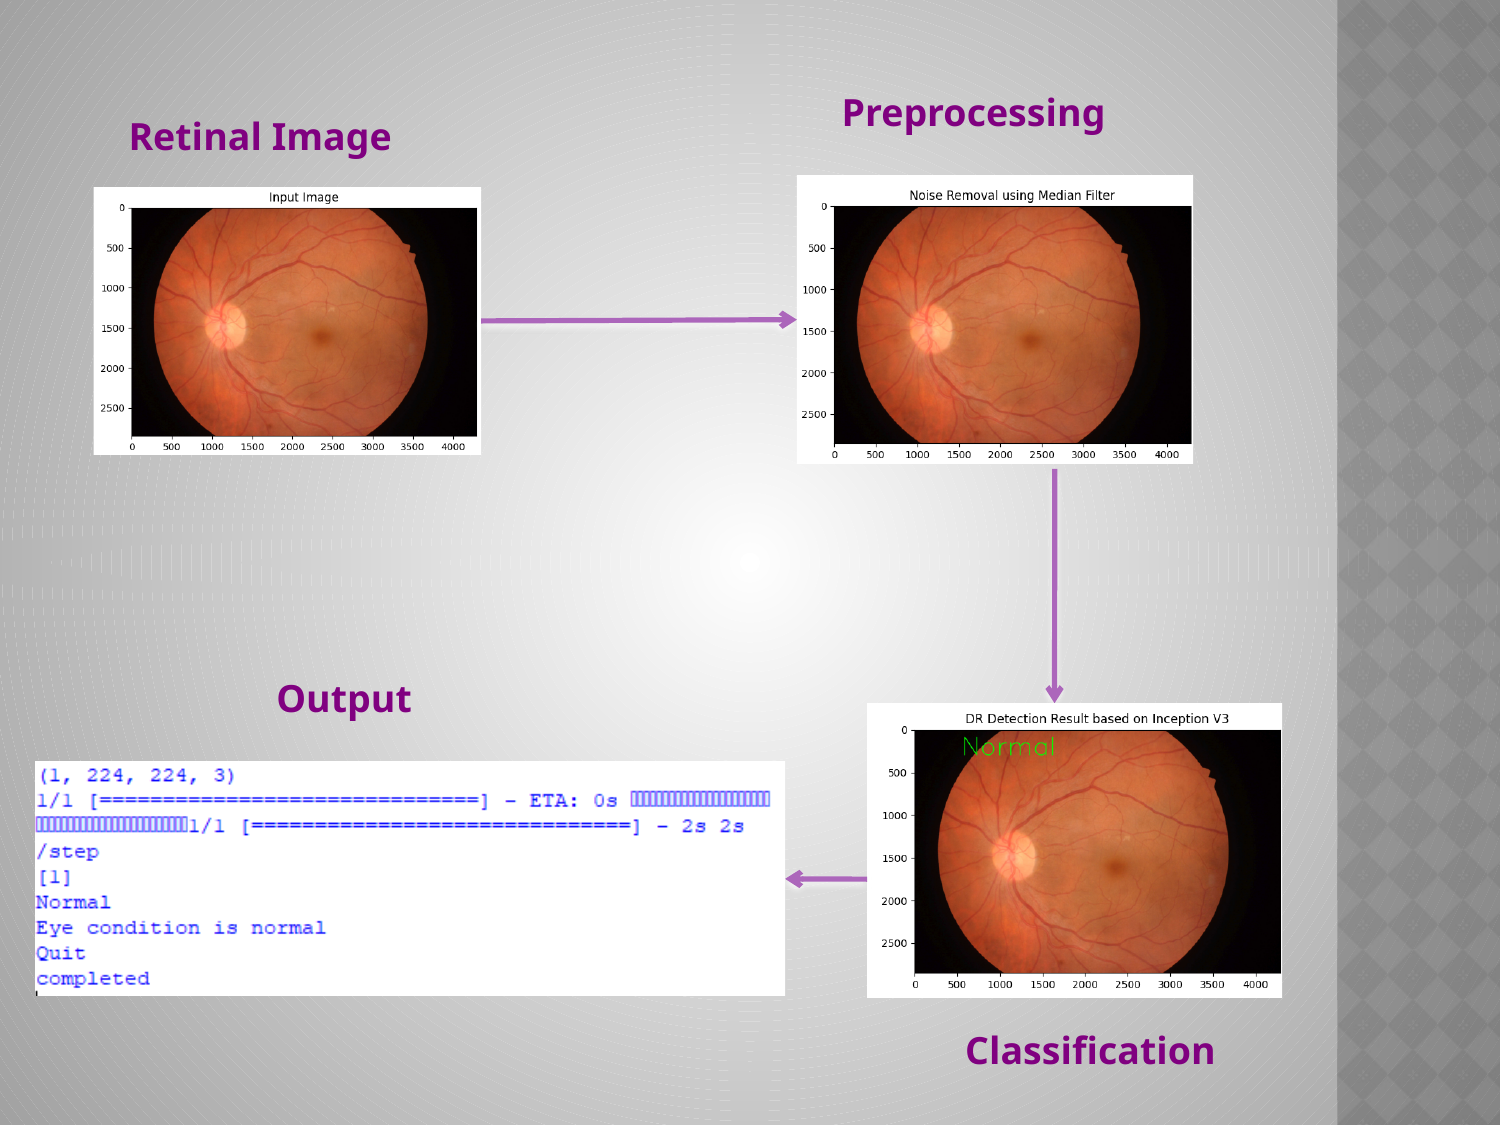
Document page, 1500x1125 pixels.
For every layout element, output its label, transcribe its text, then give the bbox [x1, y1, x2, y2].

text_box Classification [950, 1019, 1231, 1080]
text_box Preprocessing [826, 81, 1121, 142]
picture [93, 187, 482, 455]
text_box Retinal Image [113, 105, 407, 166]
text_box Output [261, 667, 427, 728]
picture [866, 702, 1283, 999]
picture [796, 175, 1194, 464]
picture [34, 761, 786, 997]
